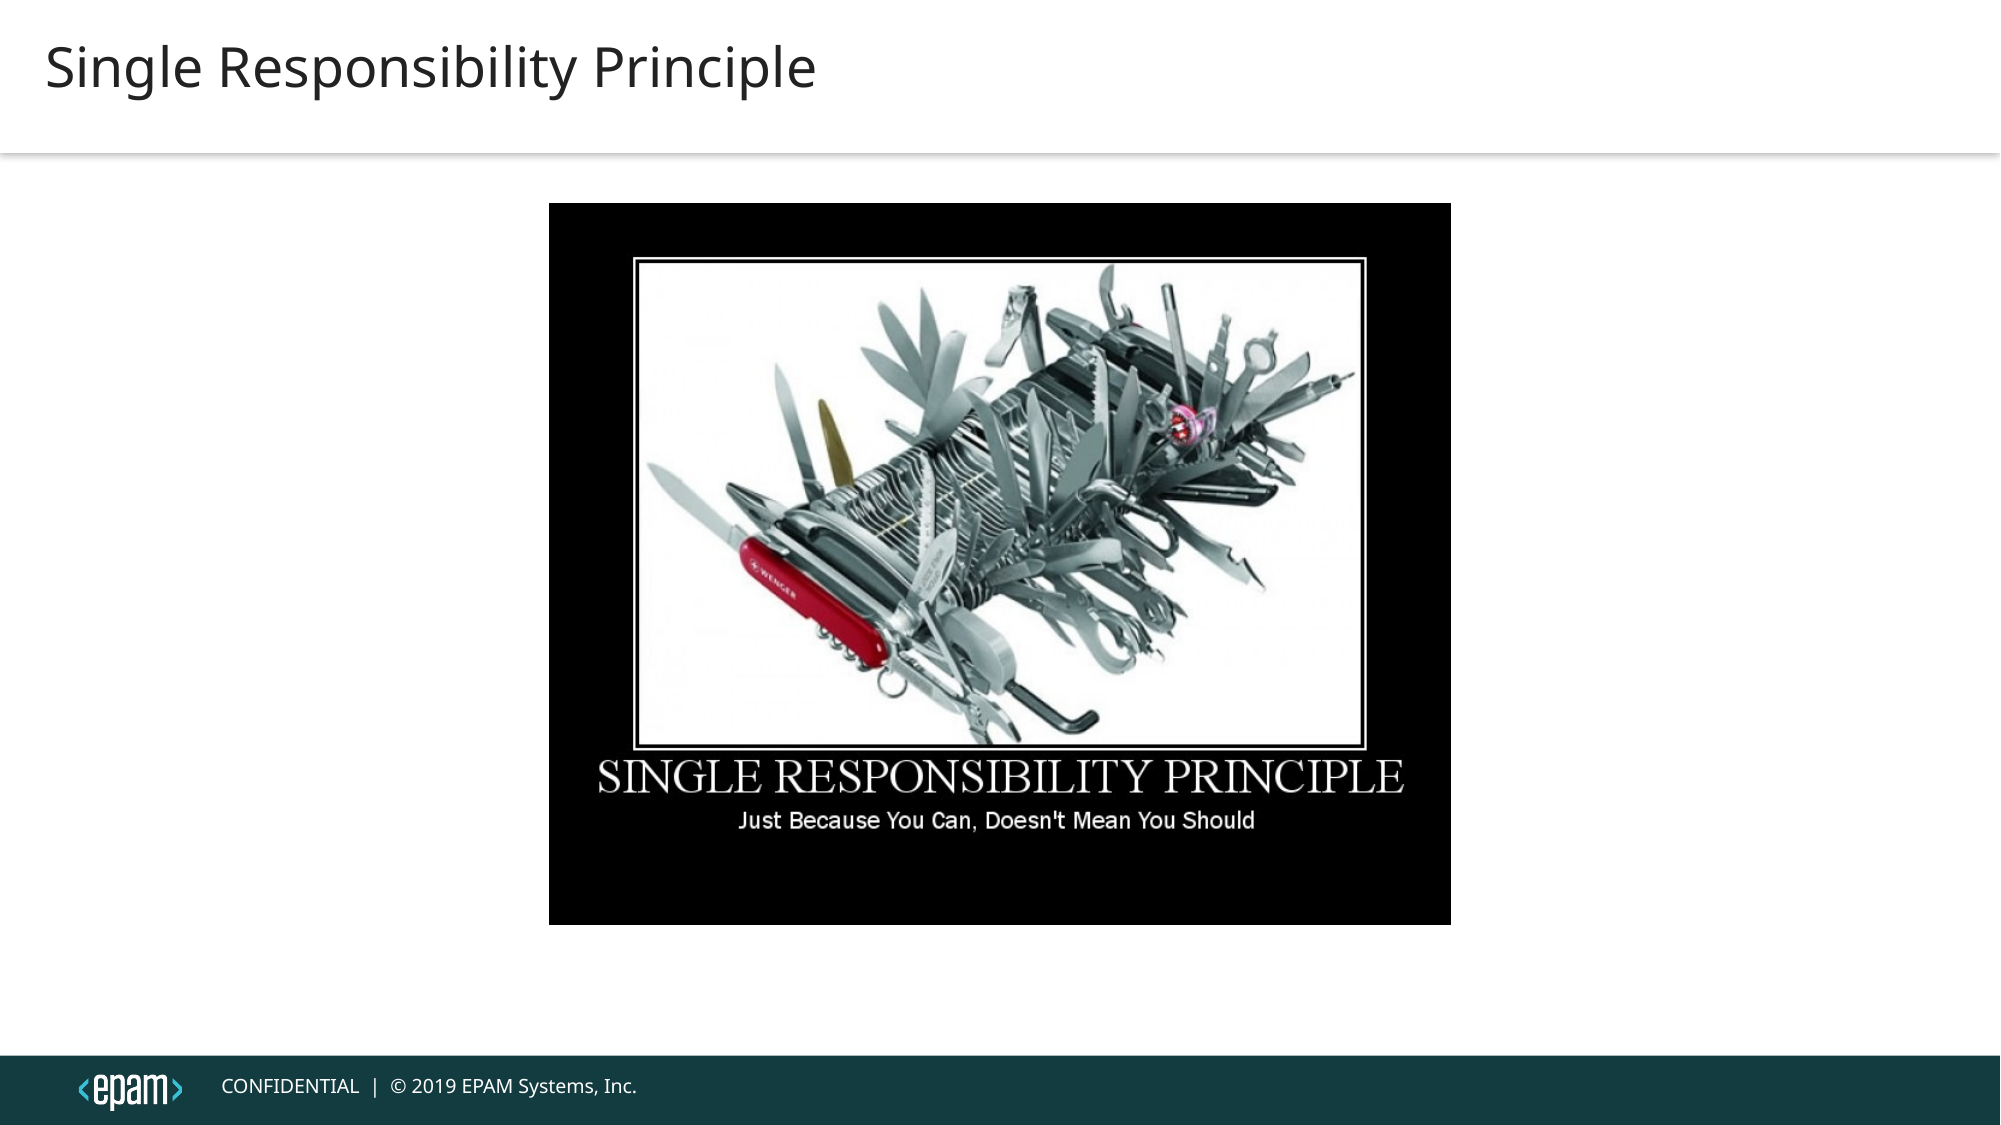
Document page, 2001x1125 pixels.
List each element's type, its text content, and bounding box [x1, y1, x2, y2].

list Single Responsibility Principle [0, 0, 2000, 153]
picture [549, 203, 1451, 925]
